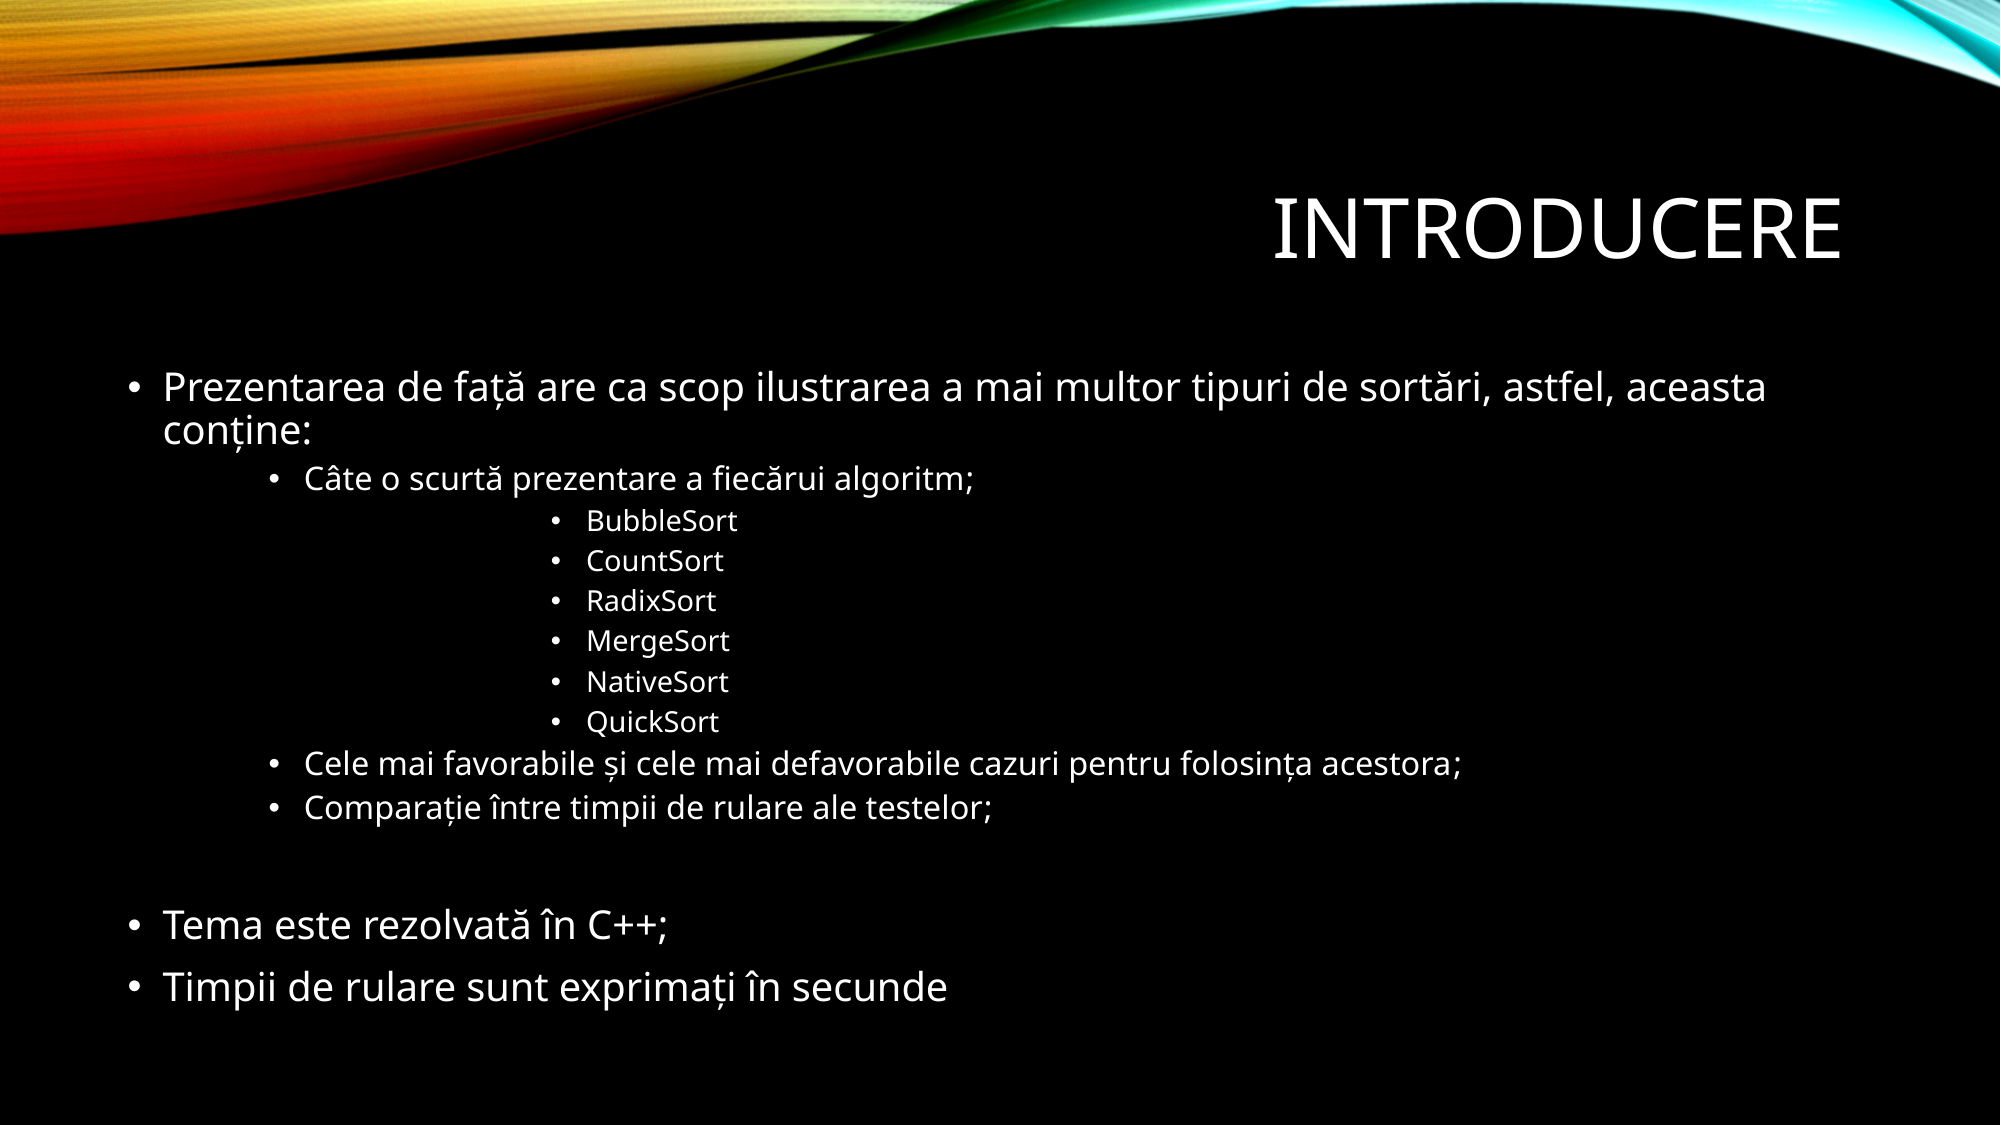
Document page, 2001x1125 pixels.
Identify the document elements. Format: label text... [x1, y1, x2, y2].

picture [0, 0, 2000, 237]
list Prezentarea de față are ca scop ilustrarea a mai multor tipuri de sortări, astfel, aceasta conține: Câte o scurtă prezentare a fiecărui algoritm; BubbleSort CountSort RadixSort MergeSort NativeSort QuickSort Cele mai favorabile și cele mai defavorabile cazuri pentru folosința acestora; Comparație între timpii de rulare ale testelor; Tema este rezolvată în C++; Timpii de rulare sunt exprimați în secunde [112, 360, 1888, 1021]
title Introducere [474, 125, 1888, 338]
